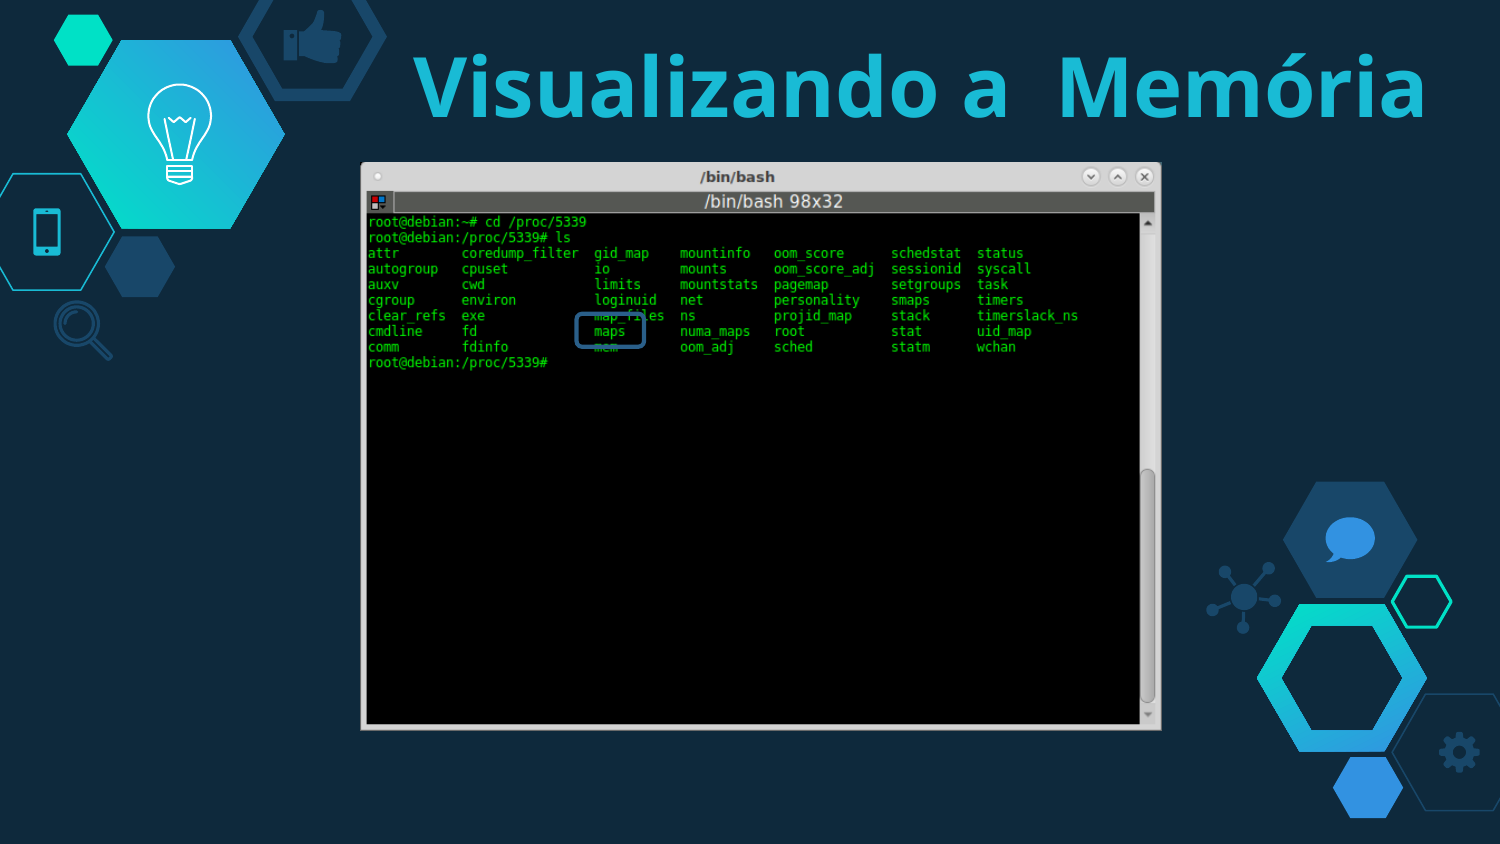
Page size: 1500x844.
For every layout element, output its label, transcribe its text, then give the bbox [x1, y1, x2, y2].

picture [360, 161, 1162, 731]
title Visualizando a Memória [398, 43, 1473, 150]
